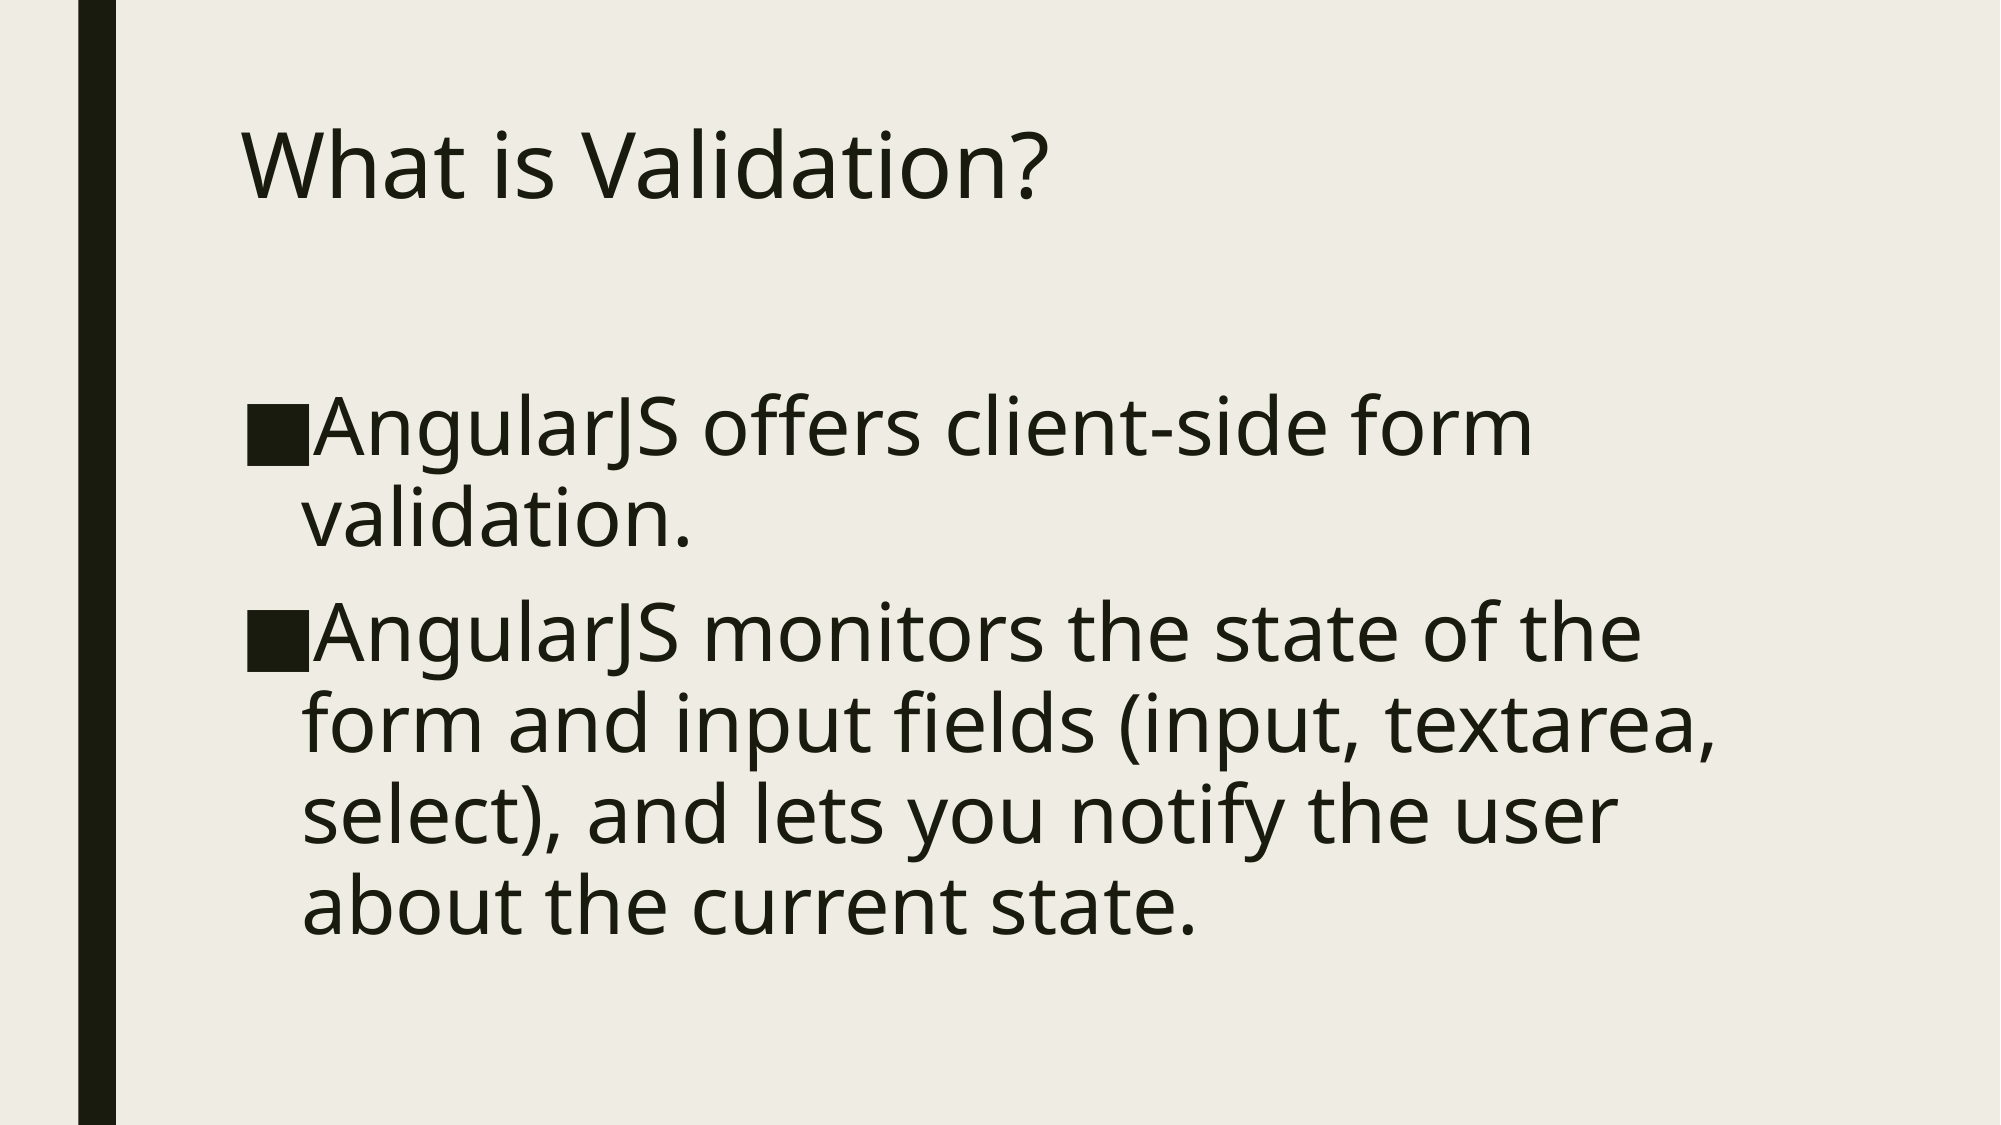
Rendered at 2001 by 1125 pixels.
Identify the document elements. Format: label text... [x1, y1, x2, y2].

list AngularJS offers client-side form validation. AngularJS monitors the state of the form and input fields (input, textarea, select), and lets you notify the user about the current state. [225, 375, 1800, 963]
title What is Validation? [225, 112, 1800, 357]
